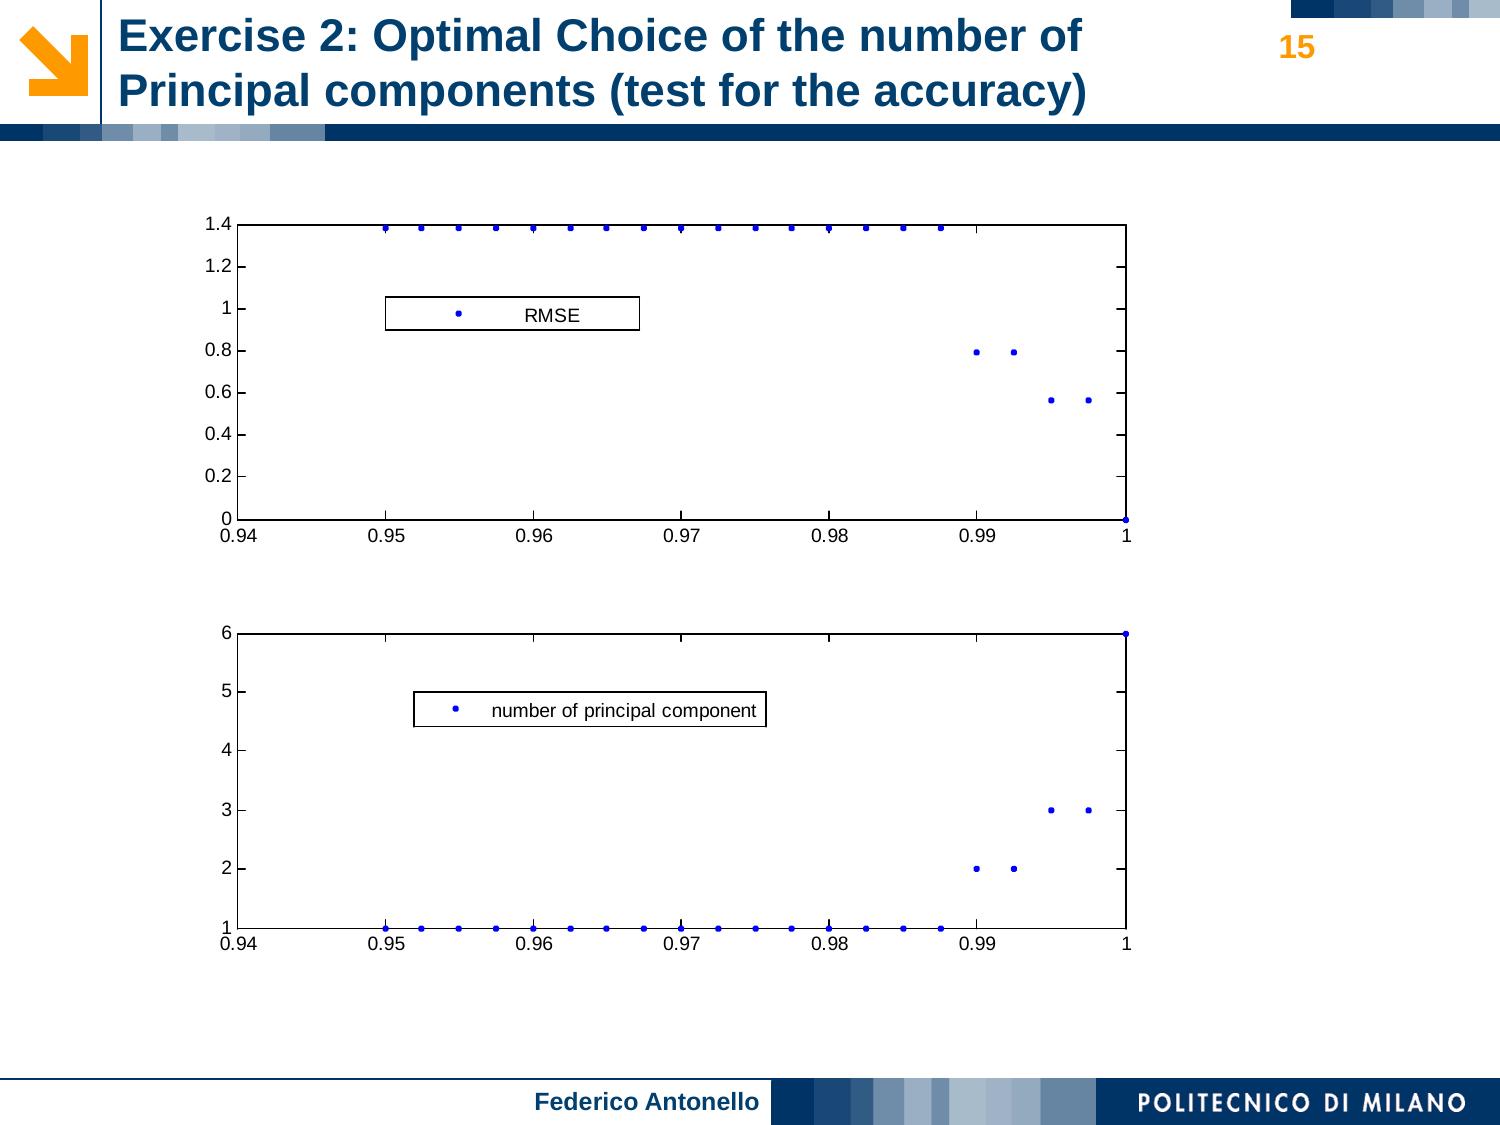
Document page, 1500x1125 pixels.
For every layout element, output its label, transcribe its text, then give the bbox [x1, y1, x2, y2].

title Exercise 2: Optimal Choice of the number of Principal components (test for the accuracy) [117, 5, 1094, 144]
picture [0, 1074, 1500, 1125]
picture [0, 0, 1500, 141]
picture [88, 160, 1236, 1024]
slide_number 15 [1269, 24, 1493, 66]
